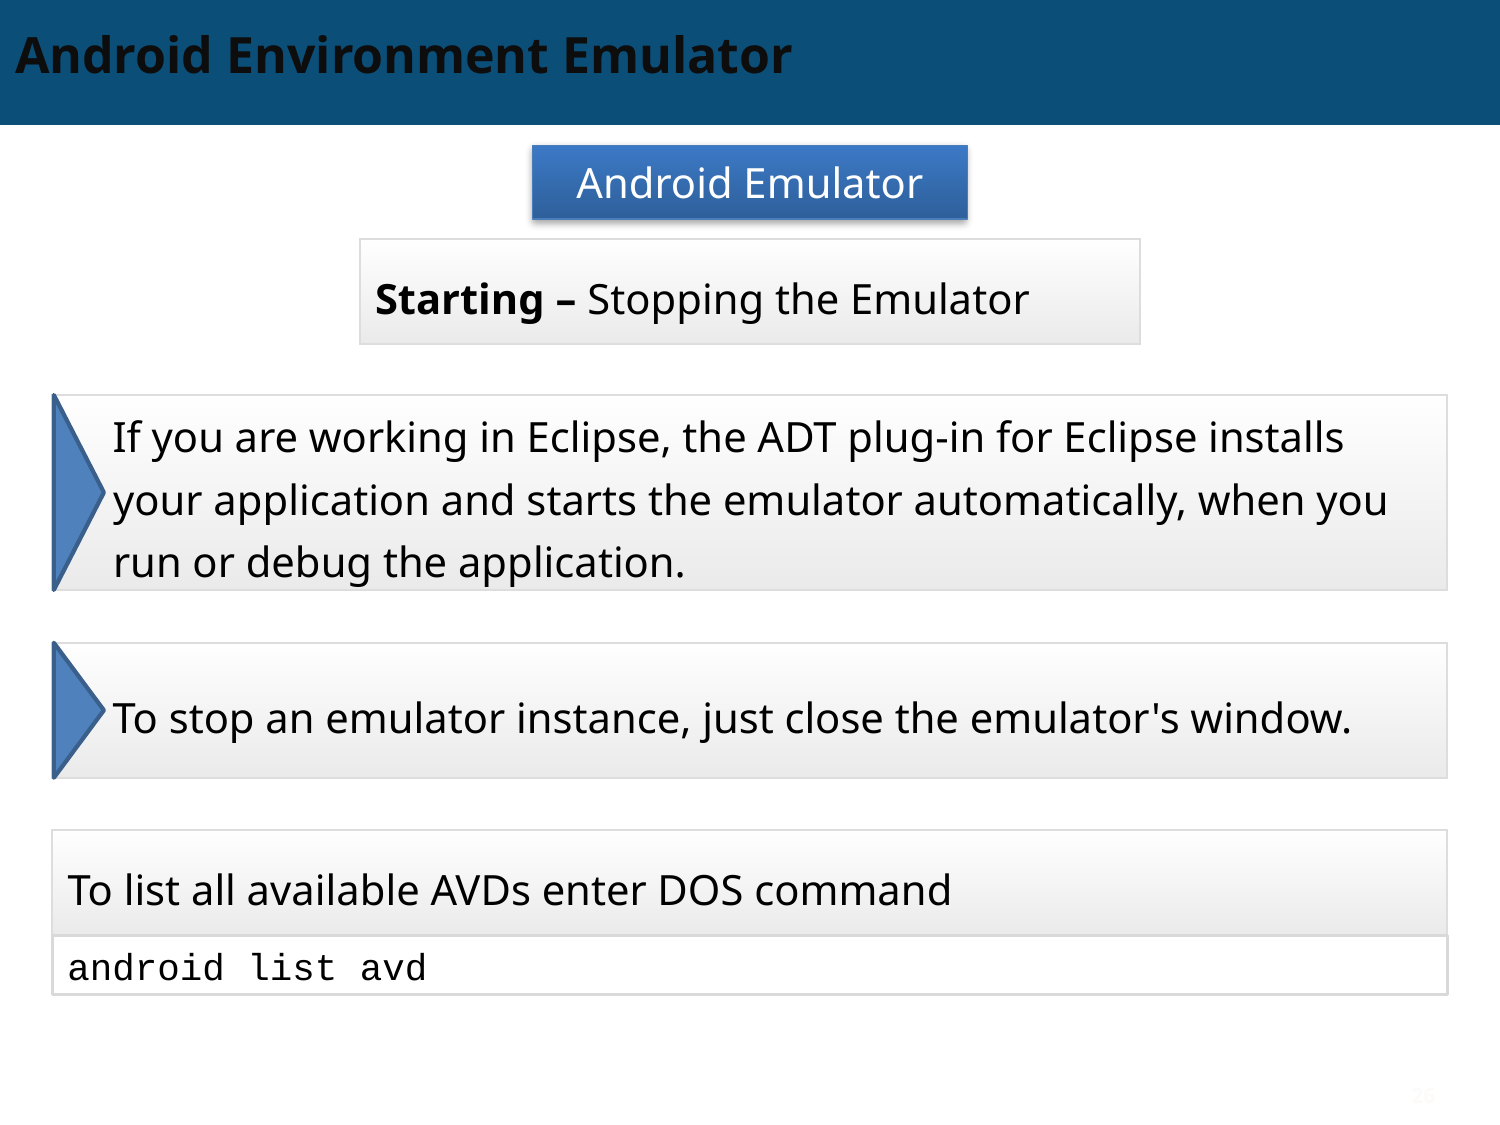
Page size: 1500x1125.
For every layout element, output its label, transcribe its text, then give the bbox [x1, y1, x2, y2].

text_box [52, 394, 1448, 591]
text_box Starting – Stopping the Emulator [359, 238, 1140, 344]
text_box Android Emulator [532, 145, 968, 220]
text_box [52, 642, 1448, 778]
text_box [52, 830, 1448, 996]
title Android Environment Emulator [0, 21, 1351, 86]
